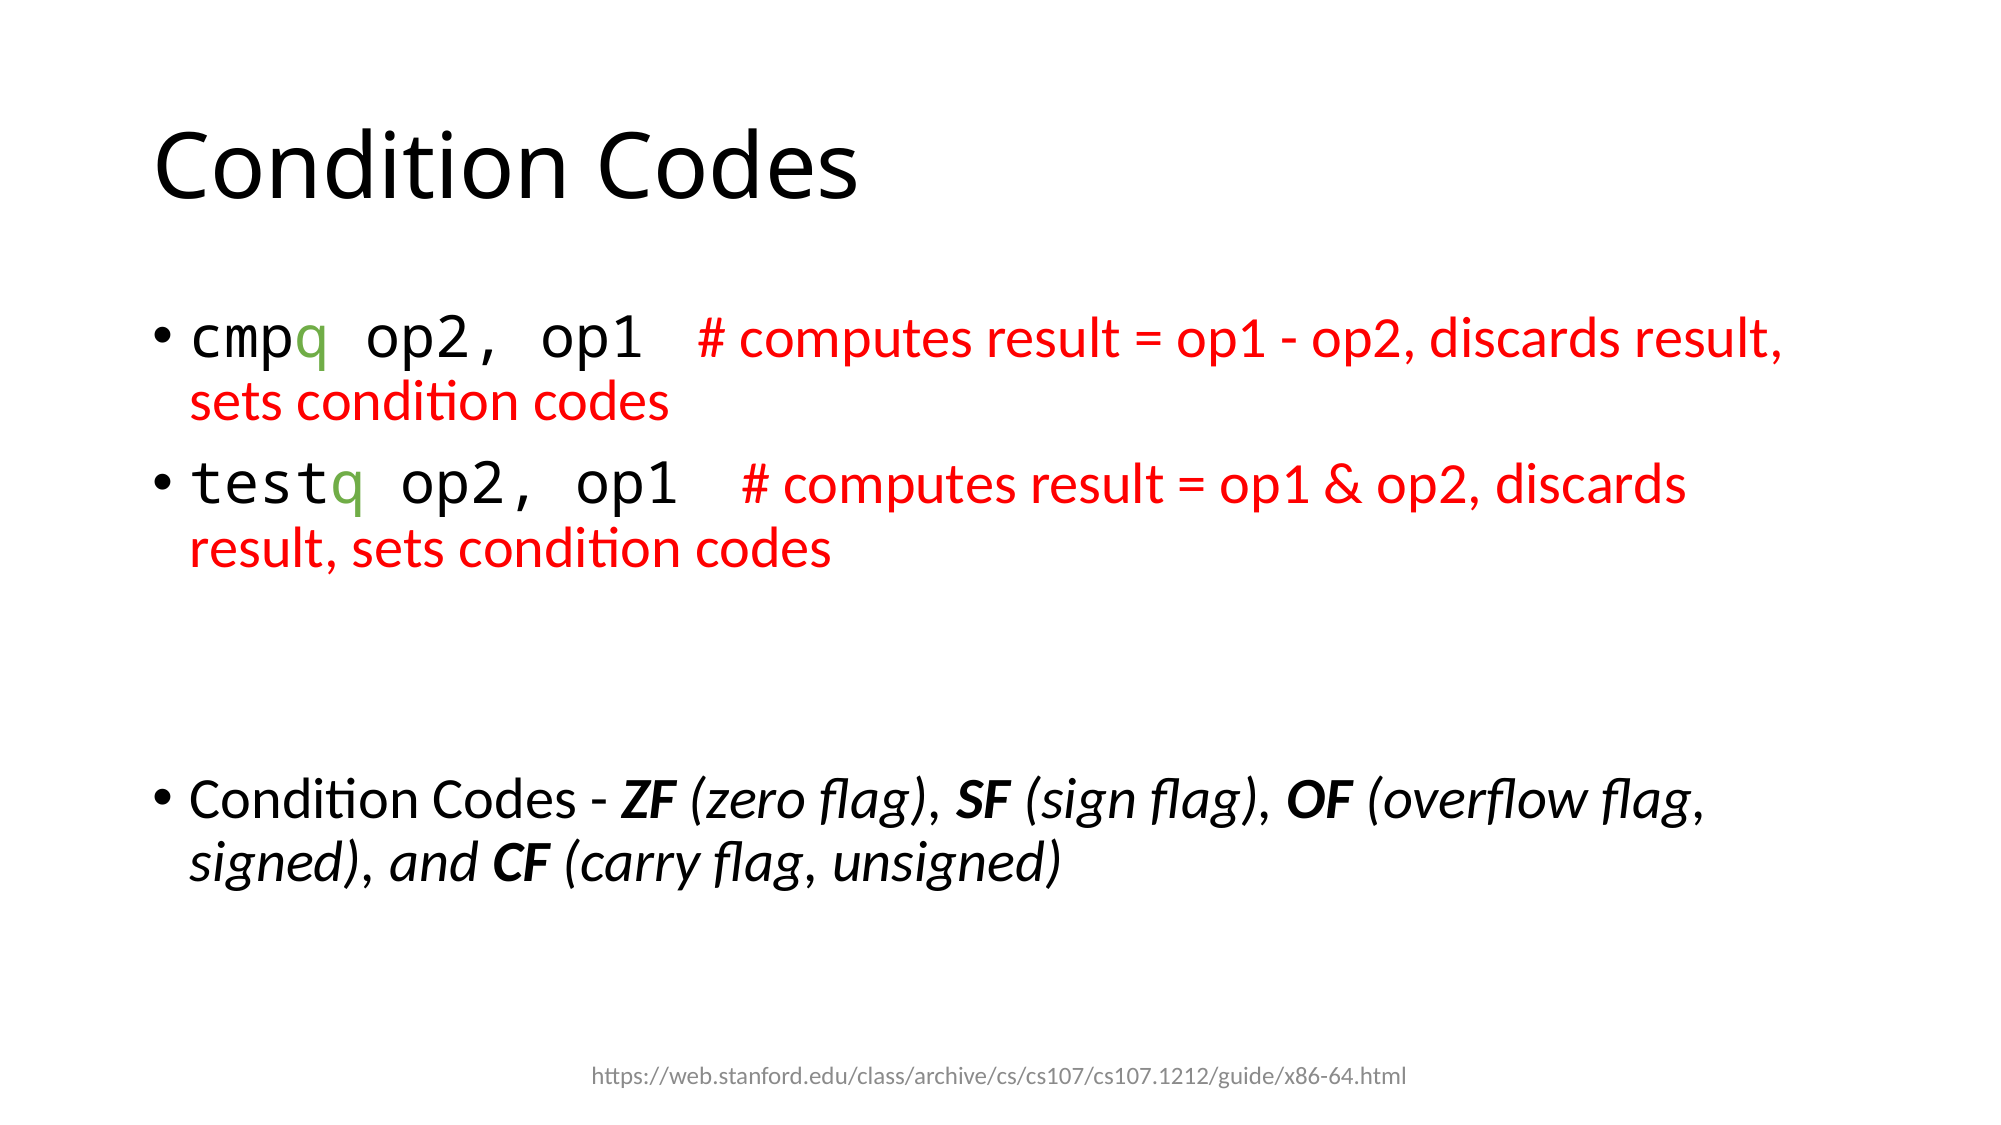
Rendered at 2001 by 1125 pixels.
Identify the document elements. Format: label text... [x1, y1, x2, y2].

list cmpq op2, op1 # computes result = op1 - op2, discards result, sets condition codes testq op2, op1 # computes result = op1 & op2, discards result, sets condition codes Condition Codes - ZF (zero flag), SF (sign flag), OF (overflow flag, signed), and CF (carry flag, unsigned) [137, 299, 1863, 1014]
title Condition Codes [137, 59, 1863, 278]
footer https://web.stanford.edu/class/archive/cs/cs107/cs107.1212/guide/x86-64.html [533, 1044, 1467, 1105]
